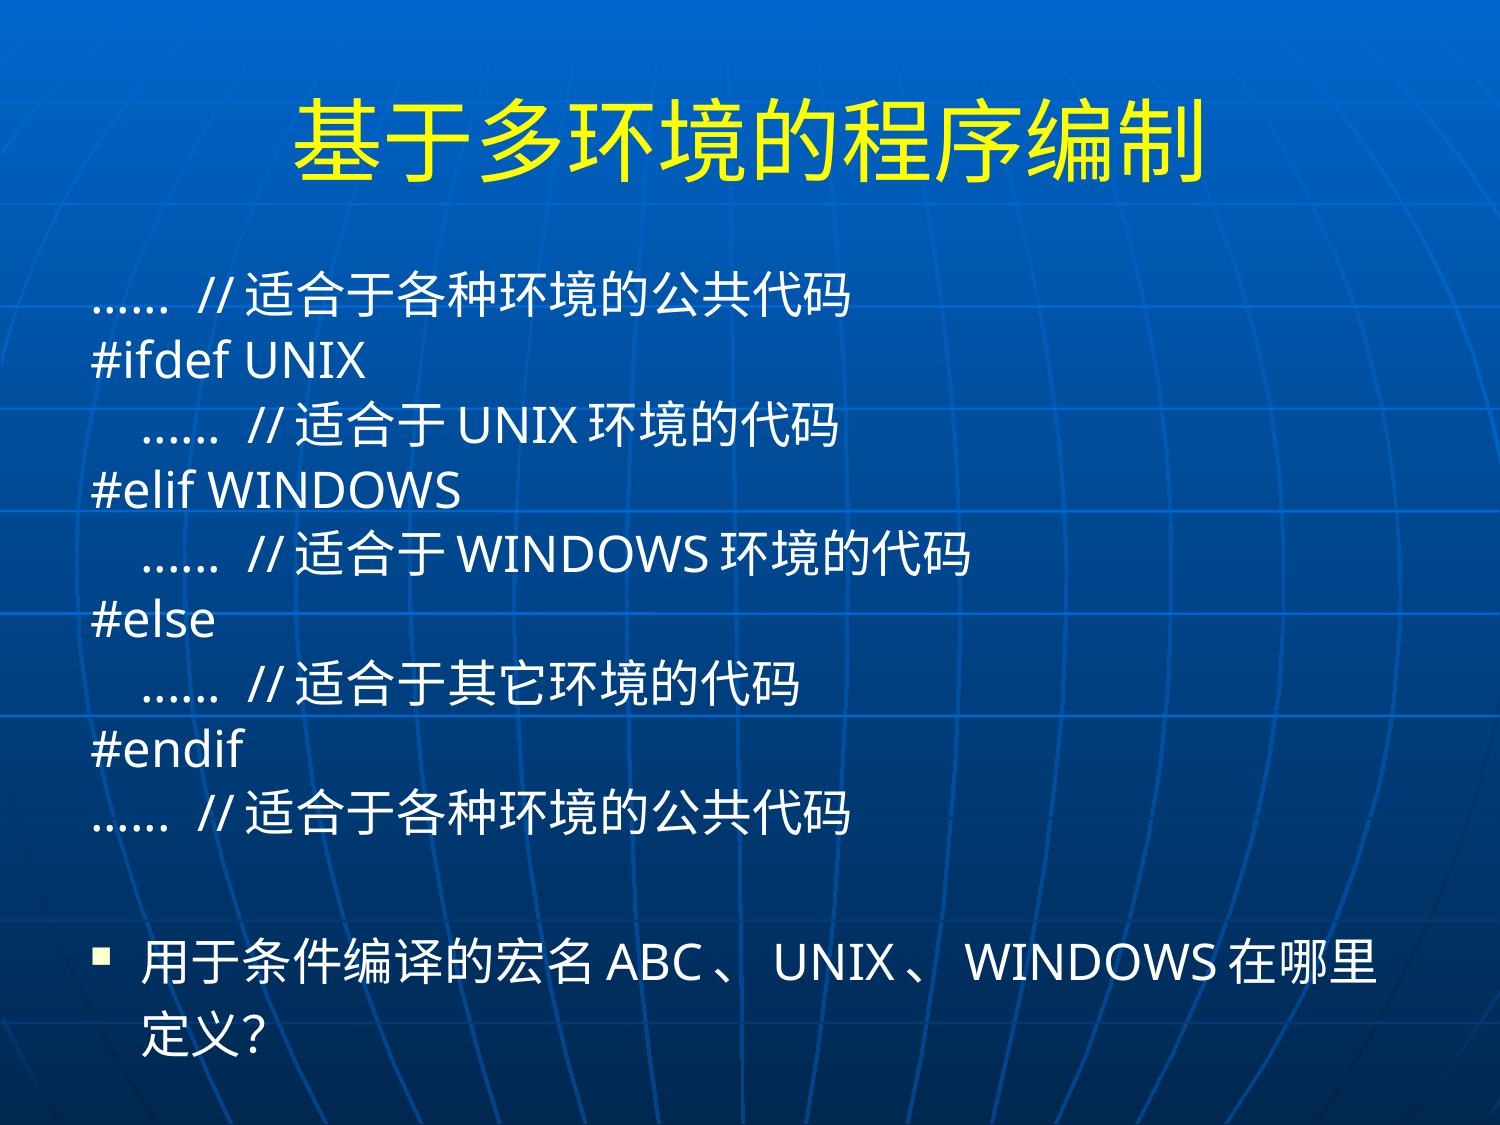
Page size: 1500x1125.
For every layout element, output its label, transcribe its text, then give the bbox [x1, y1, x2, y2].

title 基于多环境的程序编制 [75, 45, 1425, 233]
list ...... //适合于各种环境的公共代码 #ifdef UNIX ...... //适合于UNIX环境的代码 #elif WINDOWS ...... //适合于WINDOWS环境的代码 #else ...... //适合于其它环境的代码 #endif ...... //适合于各种环境的公共代码 用于条件编译的宏名ABC、UNIX、WINDOWS在哪里定义？ [75, 262, 1425, 1083]
